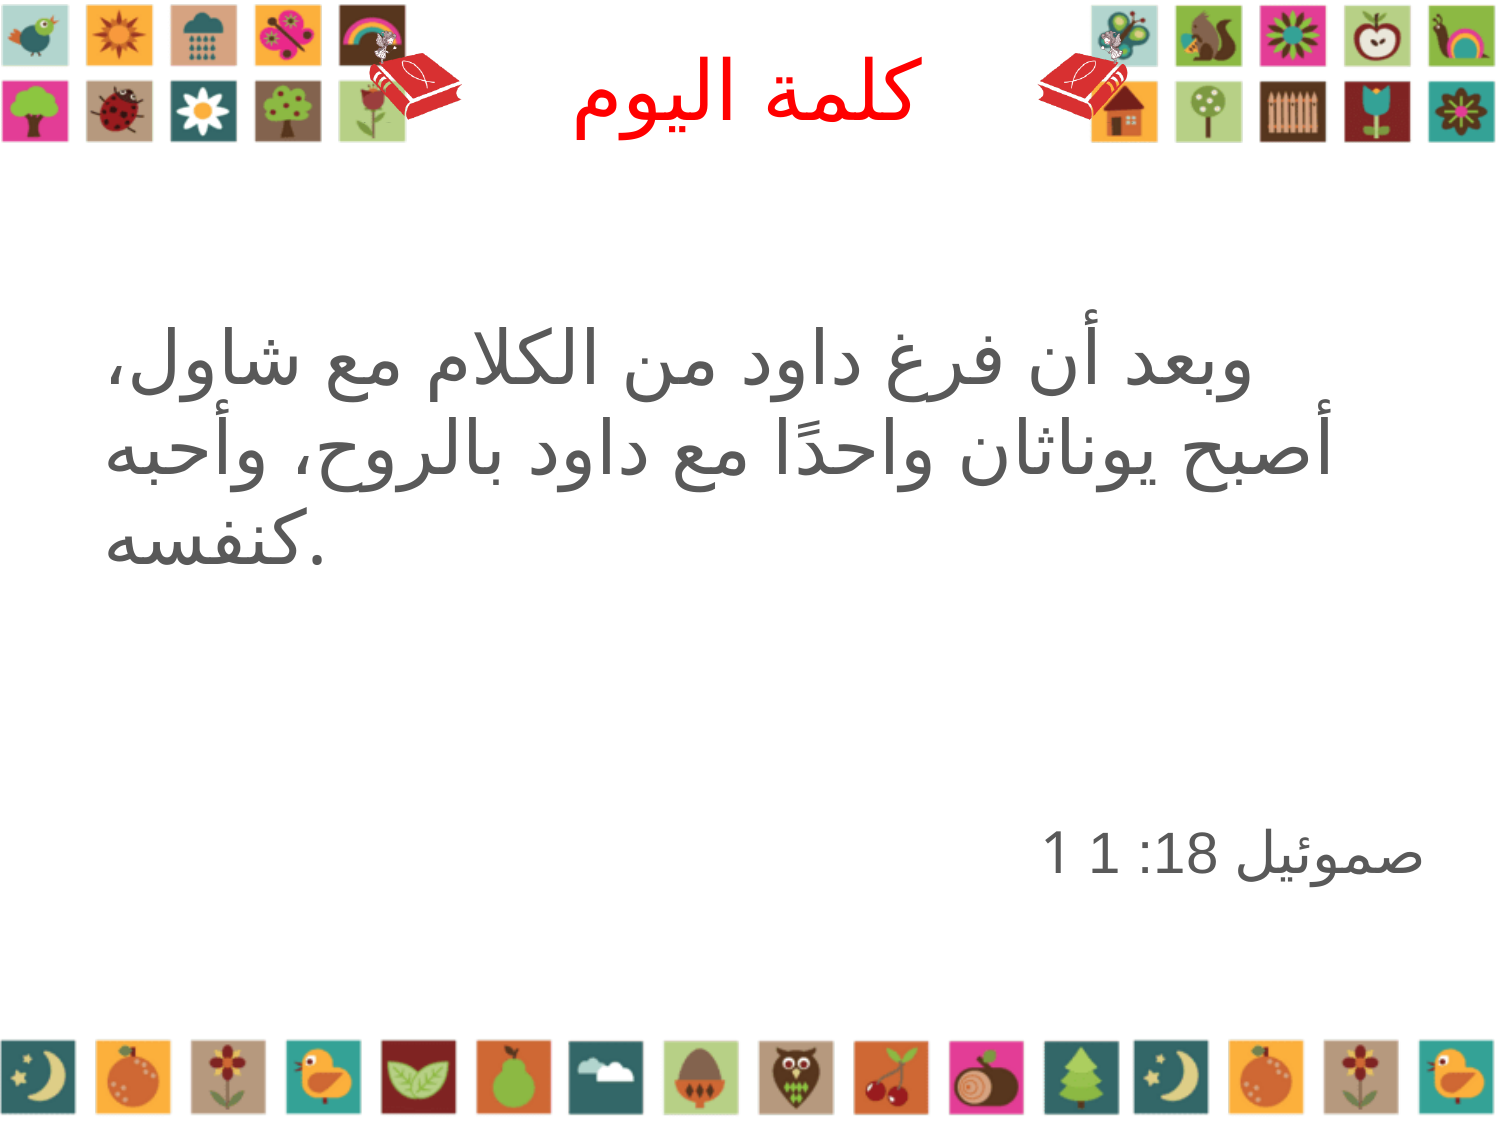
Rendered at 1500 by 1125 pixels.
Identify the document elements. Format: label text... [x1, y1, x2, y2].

picture [1006, 3, 1500, 150]
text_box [0, 1028, 1500, 1118]
picture [0, 3, 494, 150]
text_box 1 صموئيل 18: 1 [808, 807, 1441, 893]
text_box كلمة اليوم [425, 30, 1078, 145]
text_box وبعد أن فرغ داود من الكلام مع شاول، أصبح يوناثان واحدًا مع داود بالروح، وأحبه كنفسه. [88, 302, 1436, 588]
